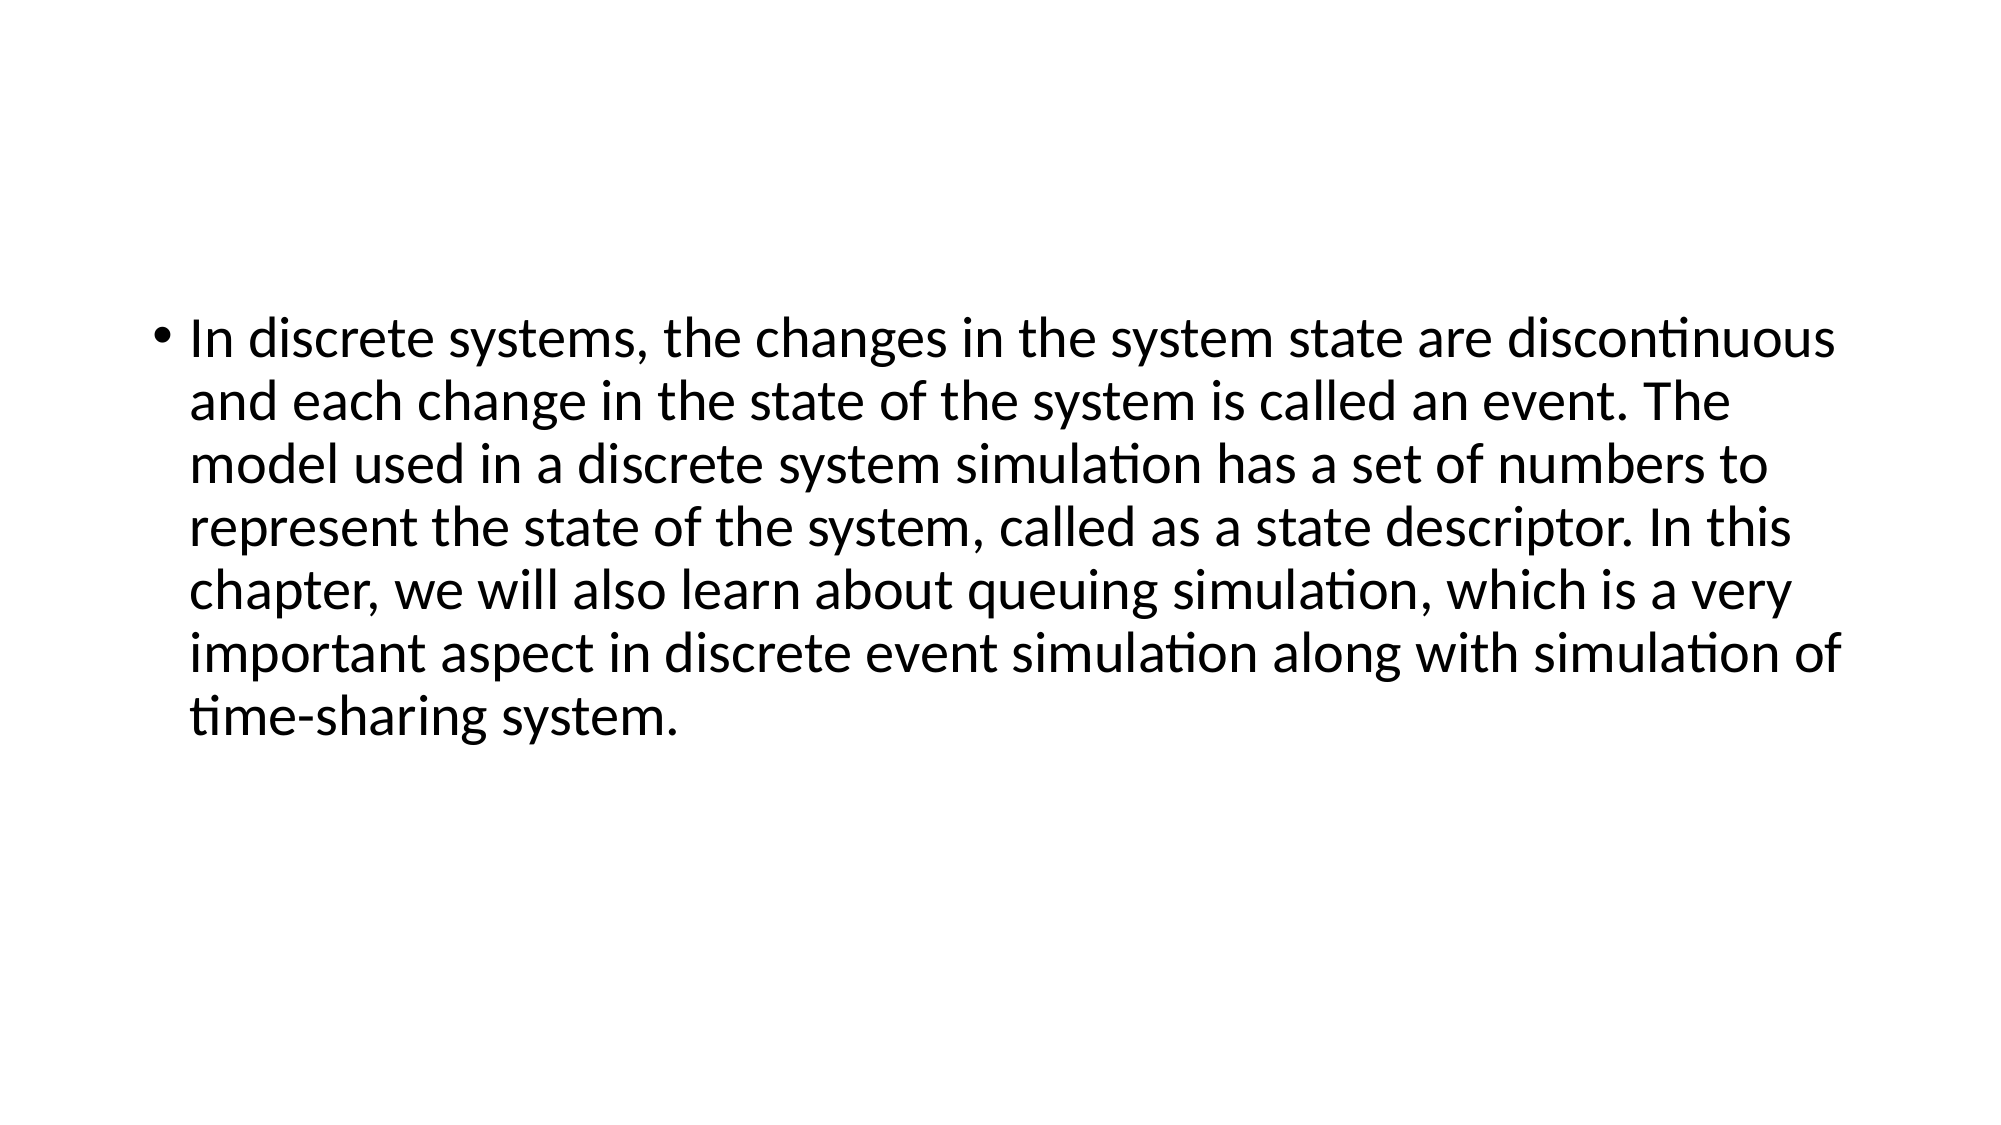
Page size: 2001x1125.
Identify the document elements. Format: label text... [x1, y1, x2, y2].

list In discrete systems, the changes in the system state are discontinuous and each change in the state of the system is called an event. The model used in a discrete system simulation has a set of numbers to represent the state of the system, called as a state descriptor. In this chapter, we will also learn about queuing simulation, which is a very important aspect in discrete event simulation along with simulation of time-sharing system. [137, 299, 1863, 1014]
